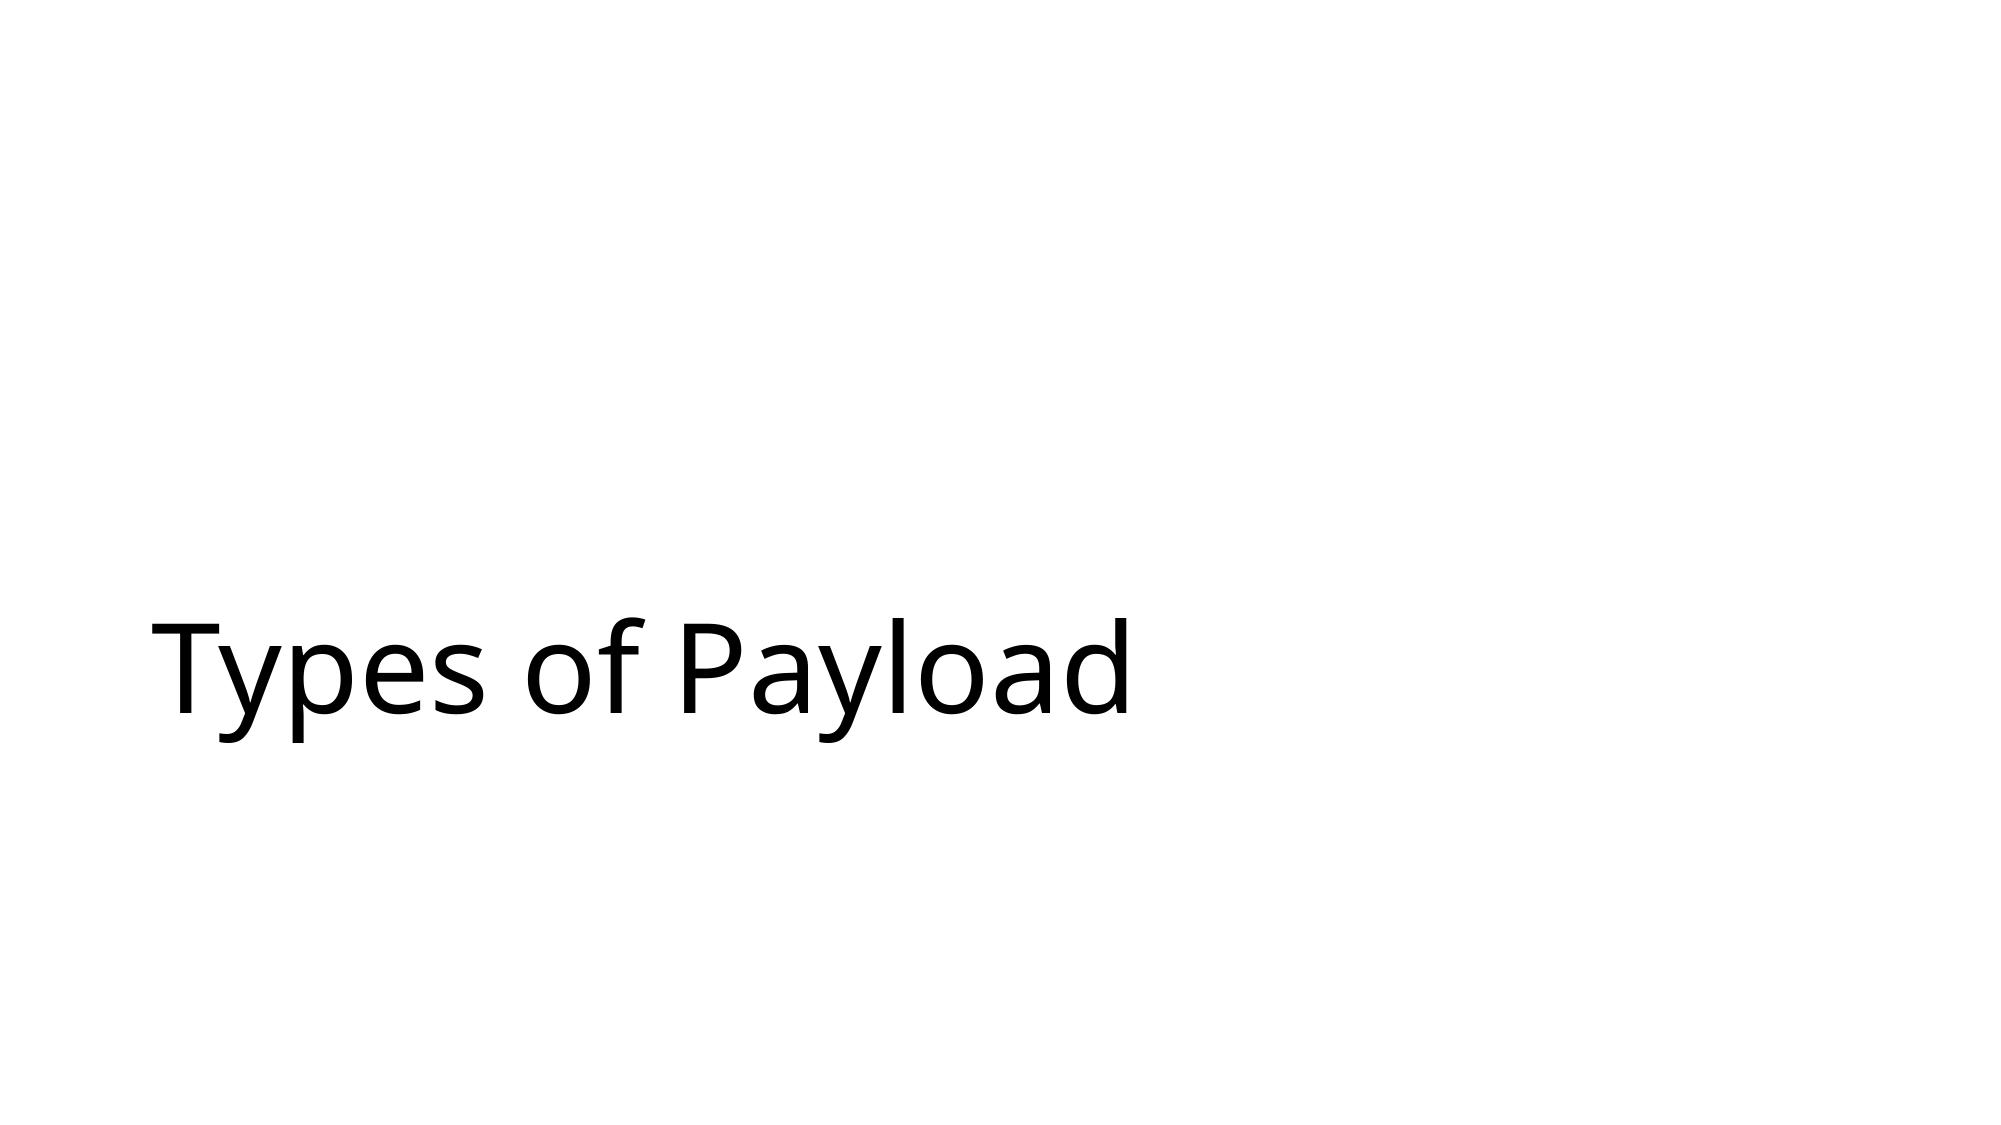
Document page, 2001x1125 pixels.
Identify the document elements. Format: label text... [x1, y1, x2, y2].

title Types of Payload [136, 280, 1862, 749]
